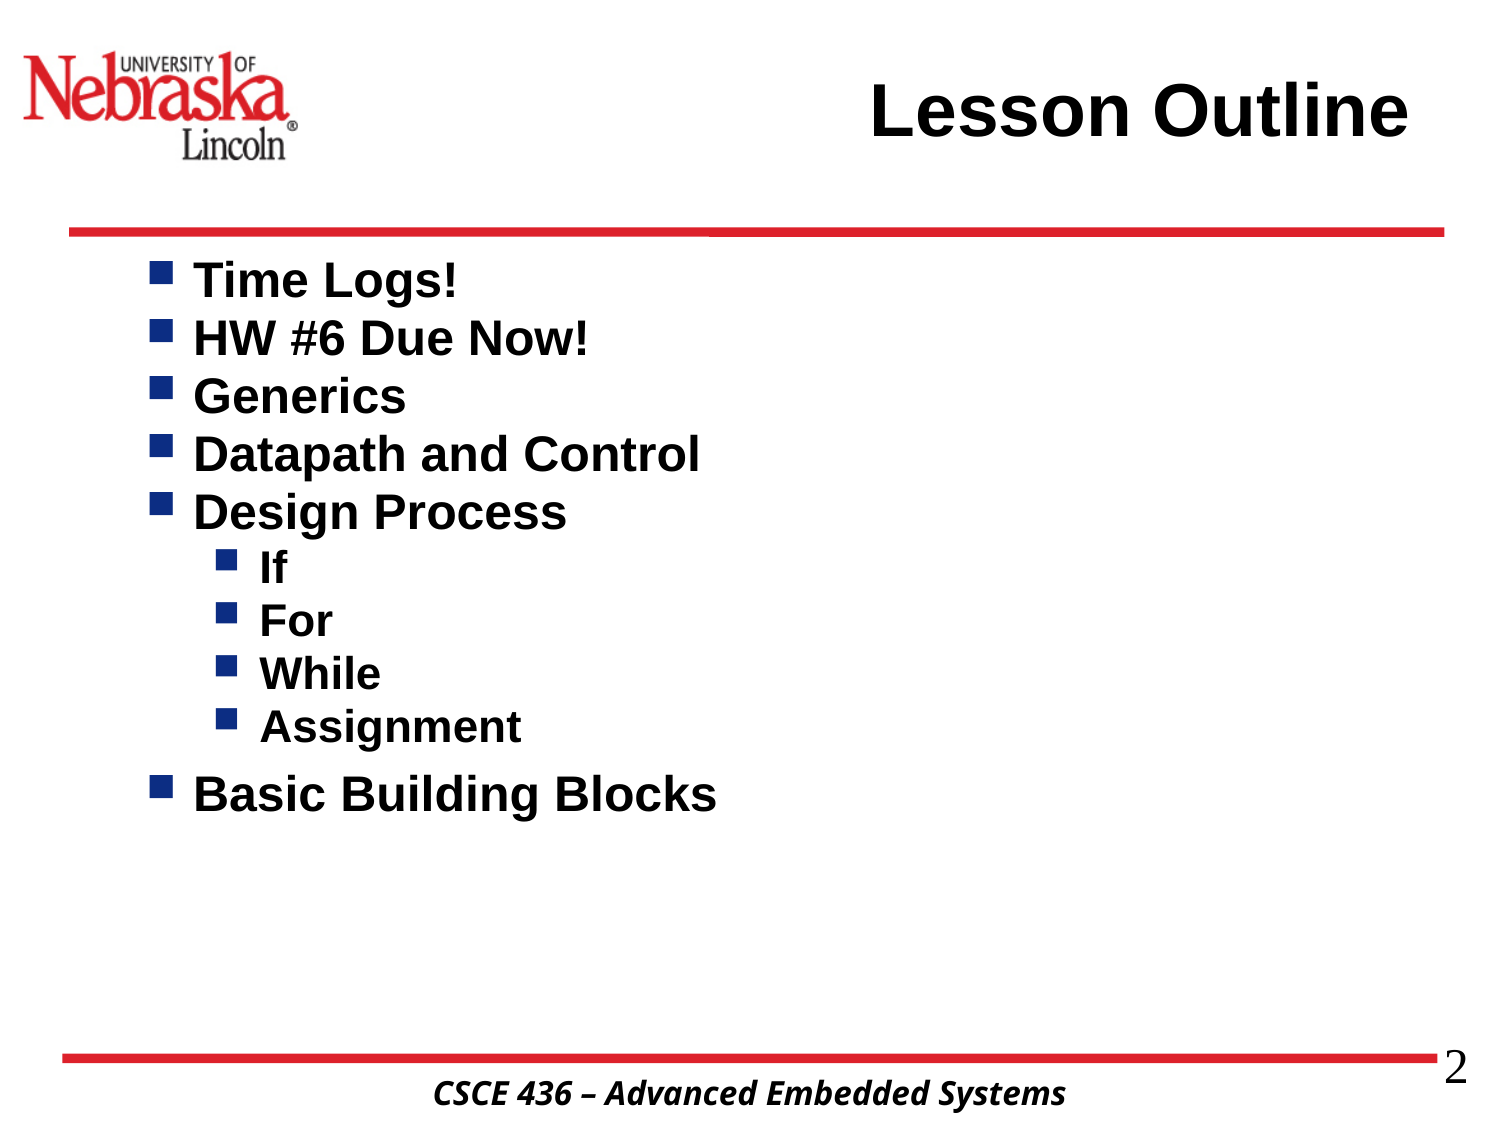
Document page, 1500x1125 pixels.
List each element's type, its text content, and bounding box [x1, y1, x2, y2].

slide_number 2 [1133, 1025, 1484, 1105]
title Lesson Outline [313, 12, 1427, 201]
picture [1, 32, 313, 181]
list Time Logs! HW #6 Due Now! Generics Datapath and Control Design Process If For While Assignment Basic Building Blocks [131, 251, 1466, 962]
